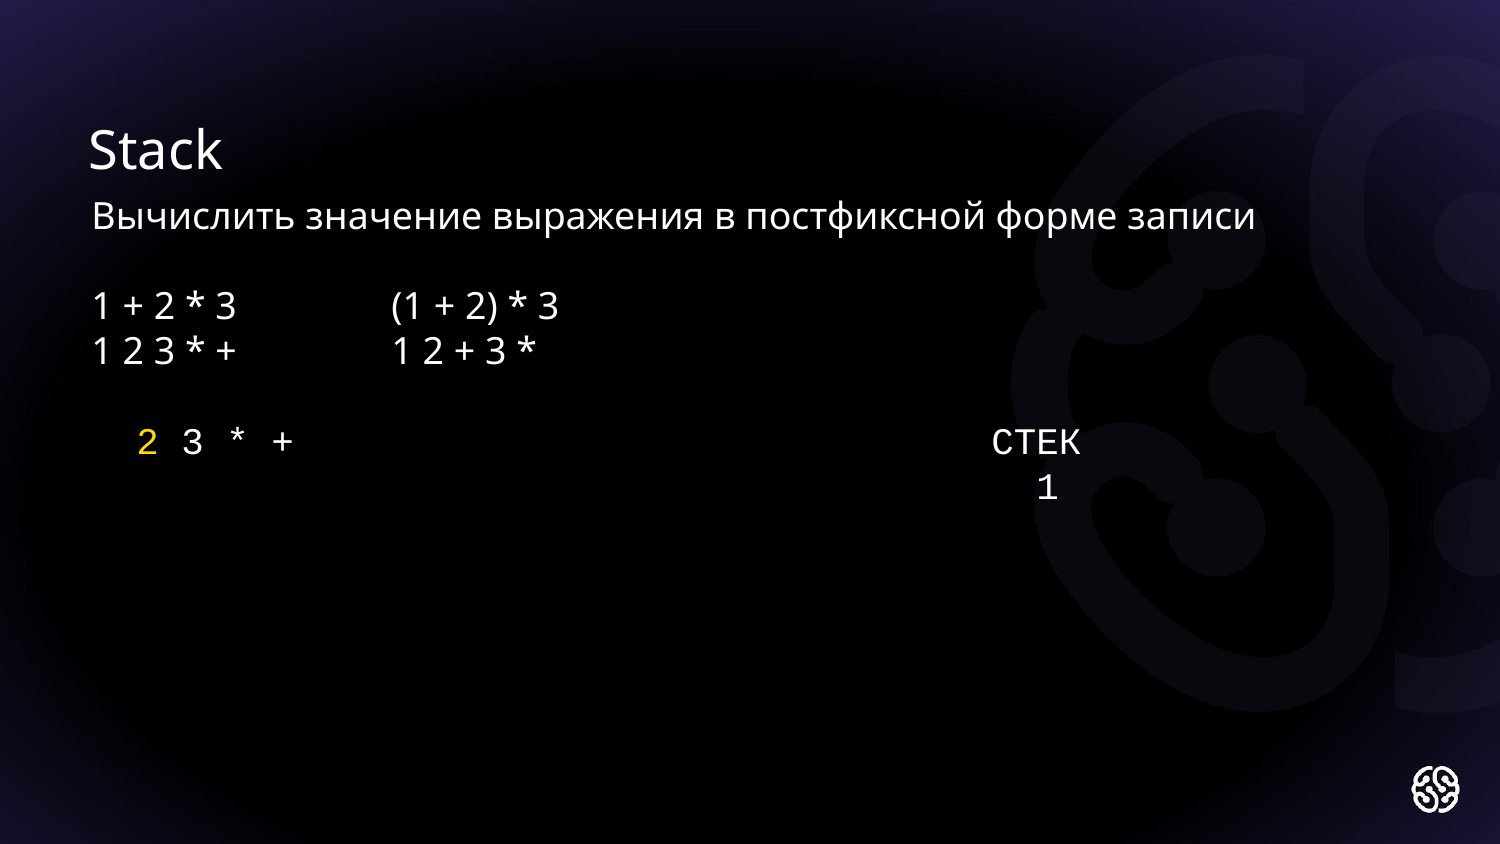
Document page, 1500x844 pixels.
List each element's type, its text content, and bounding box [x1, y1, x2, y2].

subtitle Stack [88, 0, 1412, 399]
text_box Вычислить значение выражения в постфиксной форме записи 1 + 2 * 3 (1 + 2) * 3 1 2 3 * + 1 2 + 3 * 2 3 * + СТЕК 1 [91, 178, 1409, 552]
picture [0, 0, 1500, 844]
